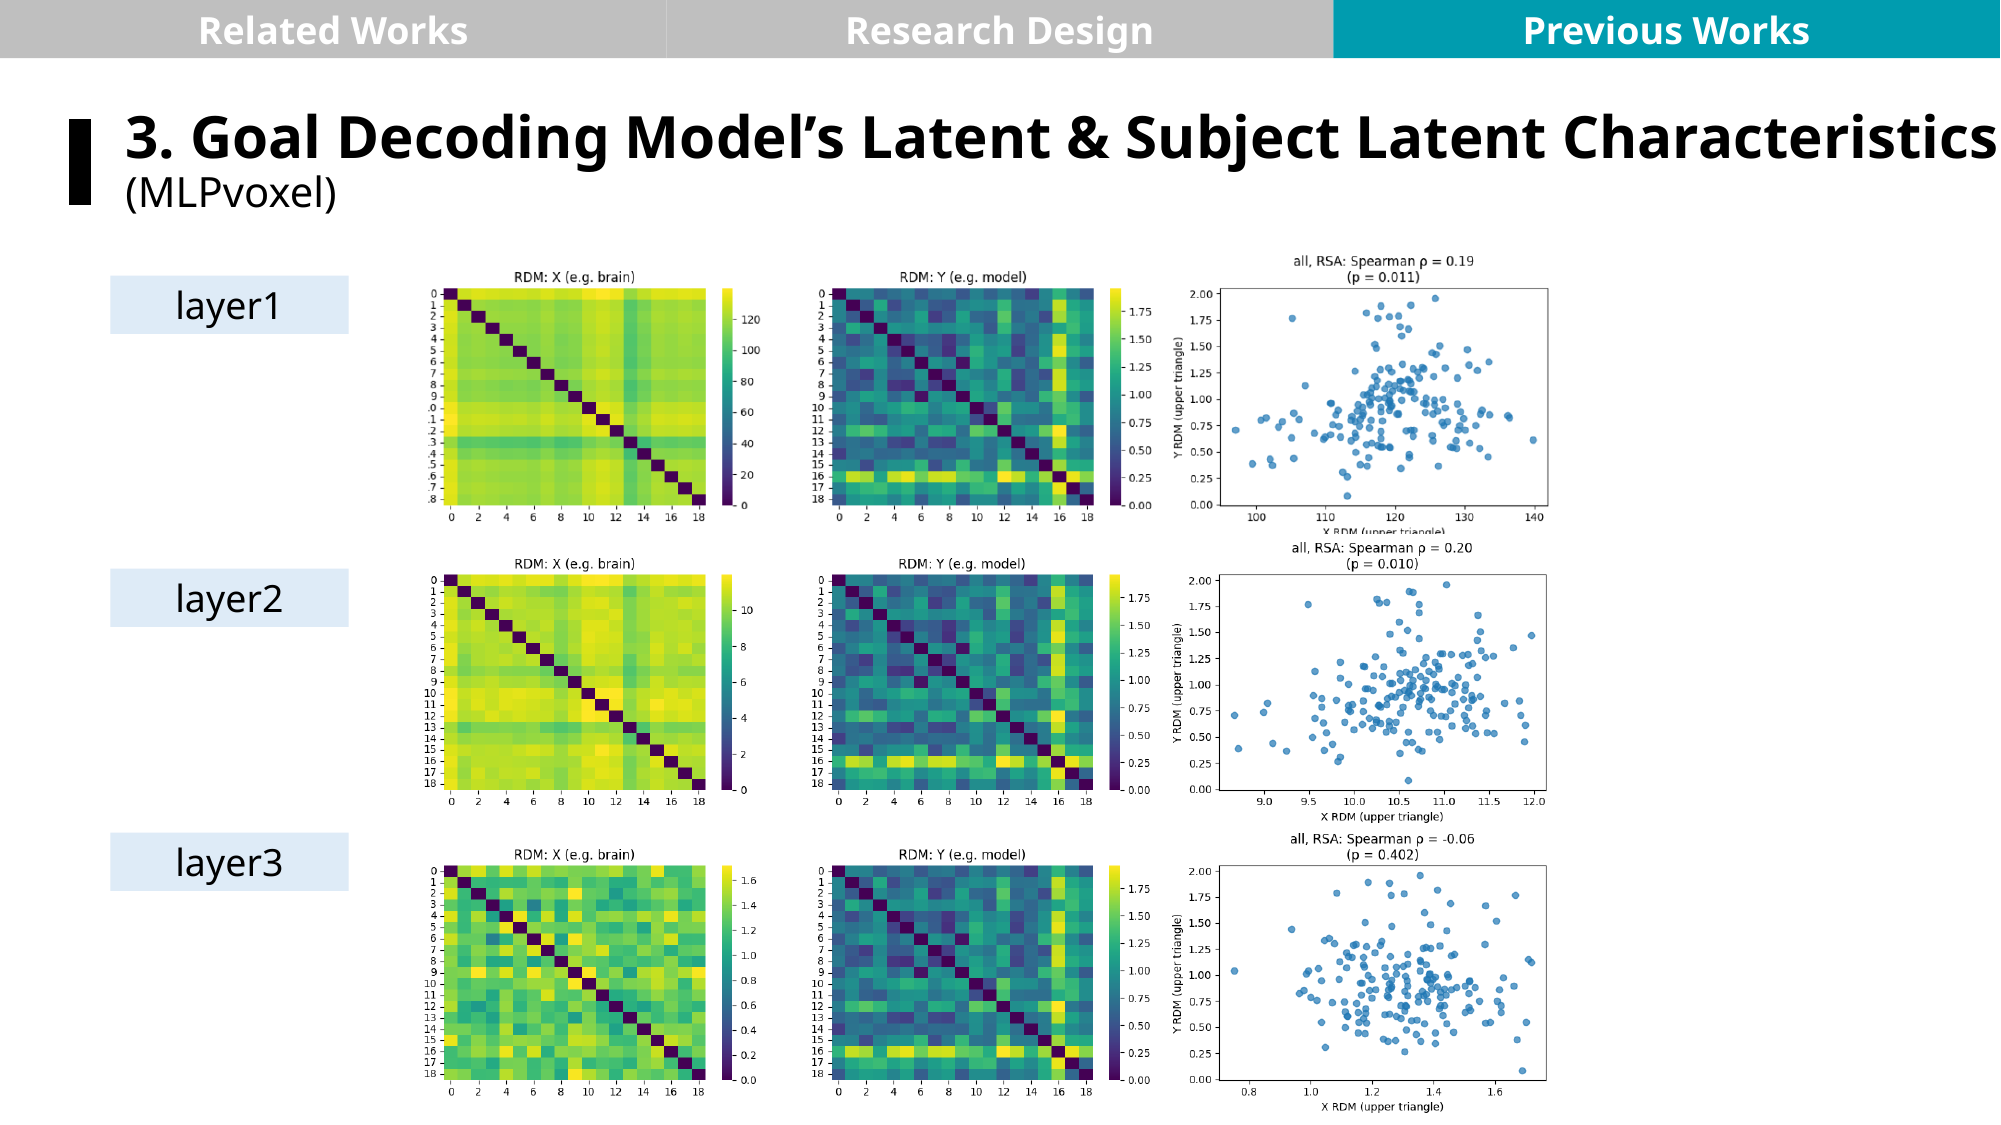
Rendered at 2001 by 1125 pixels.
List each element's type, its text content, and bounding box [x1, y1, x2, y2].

picture [415, 254, 1553, 1120]
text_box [0, 0, 2000, 59]
text_box layer3 [109, 832, 350, 892]
text_box layer1 [109, 275, 350, 335]
text_box layer2 [109, 568, 350, 628]
text_box 3. Goal Decoding Model’s Latent & Subject Latent Characteristics (MLPvoxel) [110, 108, 2000, 216]
text_box [69, 119, 91, 205]
